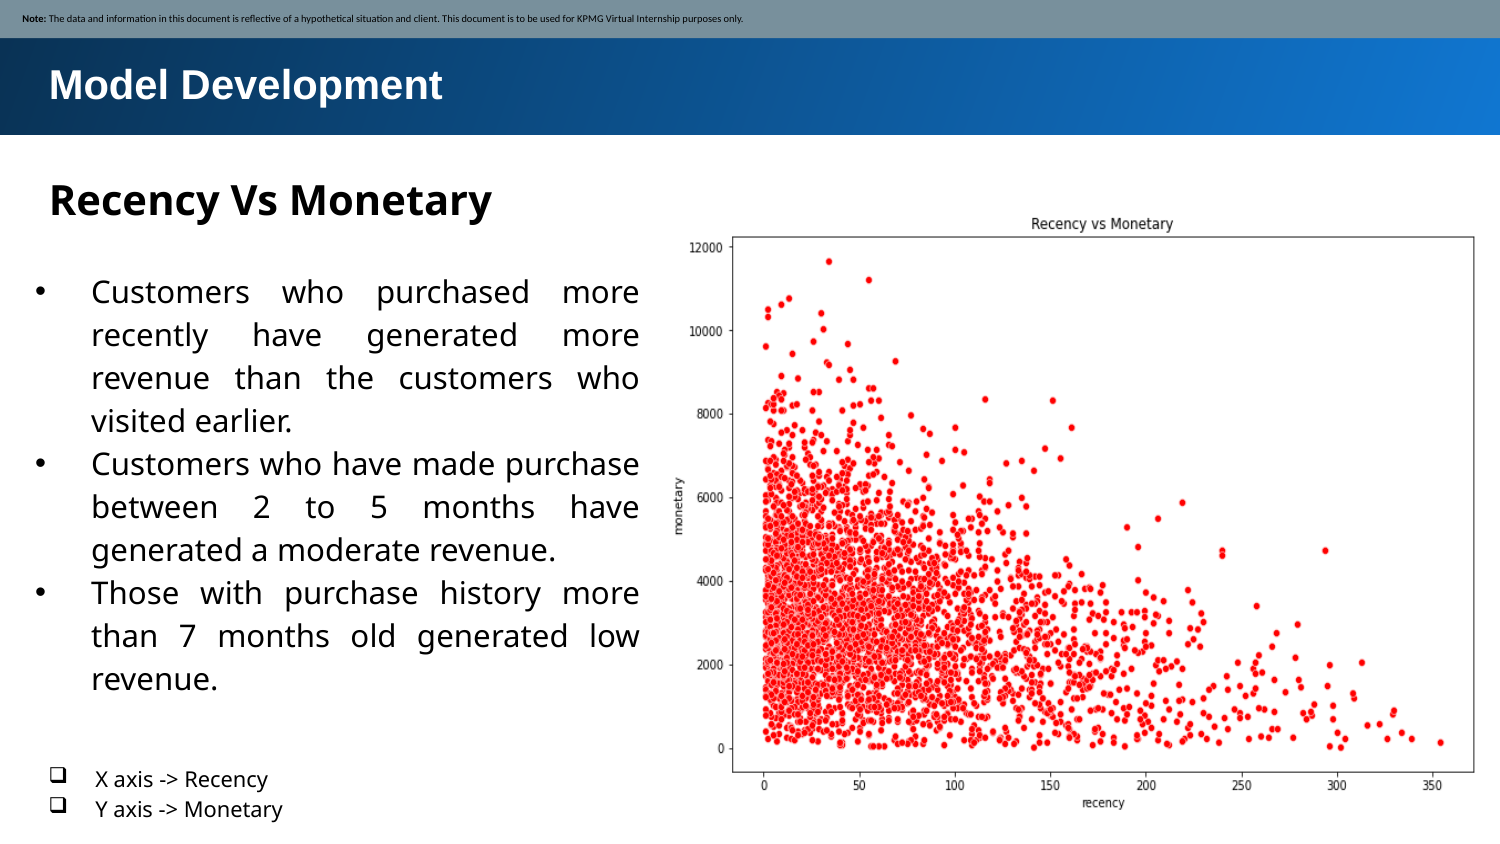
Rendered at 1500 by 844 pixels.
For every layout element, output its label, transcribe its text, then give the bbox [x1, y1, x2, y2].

text_box [0, 39, 1500, 135]
text_box Note: The data and information in this document is reflective of a hypothetical situation and client. This document is to be used for KPMG Virtual Internship purposes only. [0, 0, 1500, 39]
text_box Customers who purchased more recently have generated more revenue than the customers who visited earlier. Customers who have made purchase between 2 to 5 months have generated a moderate revenue. Those with purchase history more than 7 months old generated low revenue. [19, 251, 656, 712]
text_box Recency Vs Monetary [33, 150, 1439, 239]
text_box Model Development [33, 43, 1439, 124]
text_box X axis -> Recency Y axis -> Monetary [33, 746, 703, 837]
picture [669, 207, 1481, 816]
